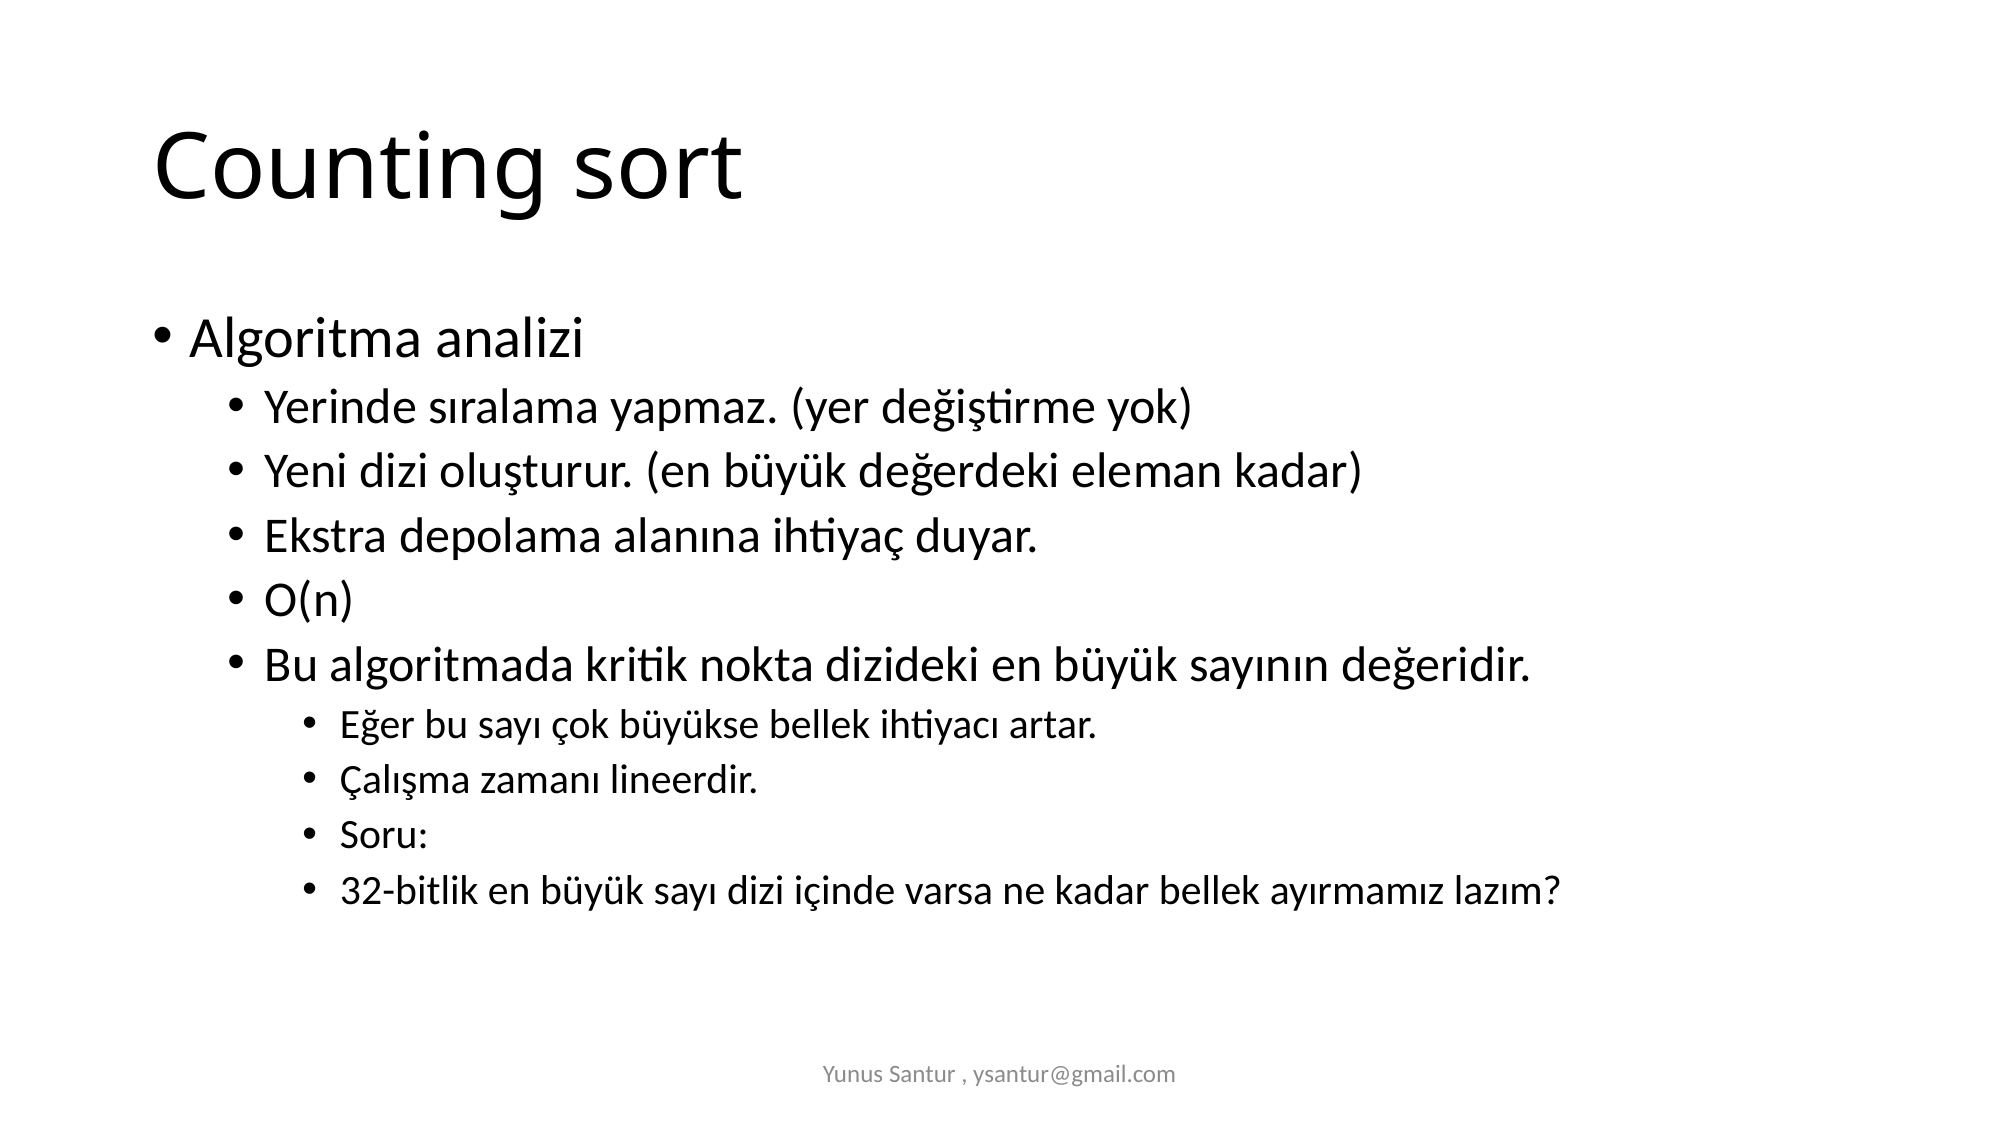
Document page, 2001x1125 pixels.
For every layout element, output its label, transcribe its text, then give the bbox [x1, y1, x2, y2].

footer Yunus Santur , ysantur@gmail.com [662, 1042, 1338, 1103]
list Algoritma analizi Yerinde sıralama yapmaz. (yer değiştirme yok) Yeni dizi oluşturur. (en büyük değerdeki eleman kadar) Ekstra depolama alanına ihtiyaç duyar. O(n) Bu algoritmada kritik nokta dizideki en büyük sayının değeridir. Eğer bu sayı çok büyükse bellek ihtiyacı artar. Çalışma zamanı lineerdir. Soru: 32-bitlik en büyük sayı dizi içinde varsa ne kadar bellek ayırmamız lazım? [137, 299, 1863, 1014]
title Counting sort [137, 59, 1863, 278]
